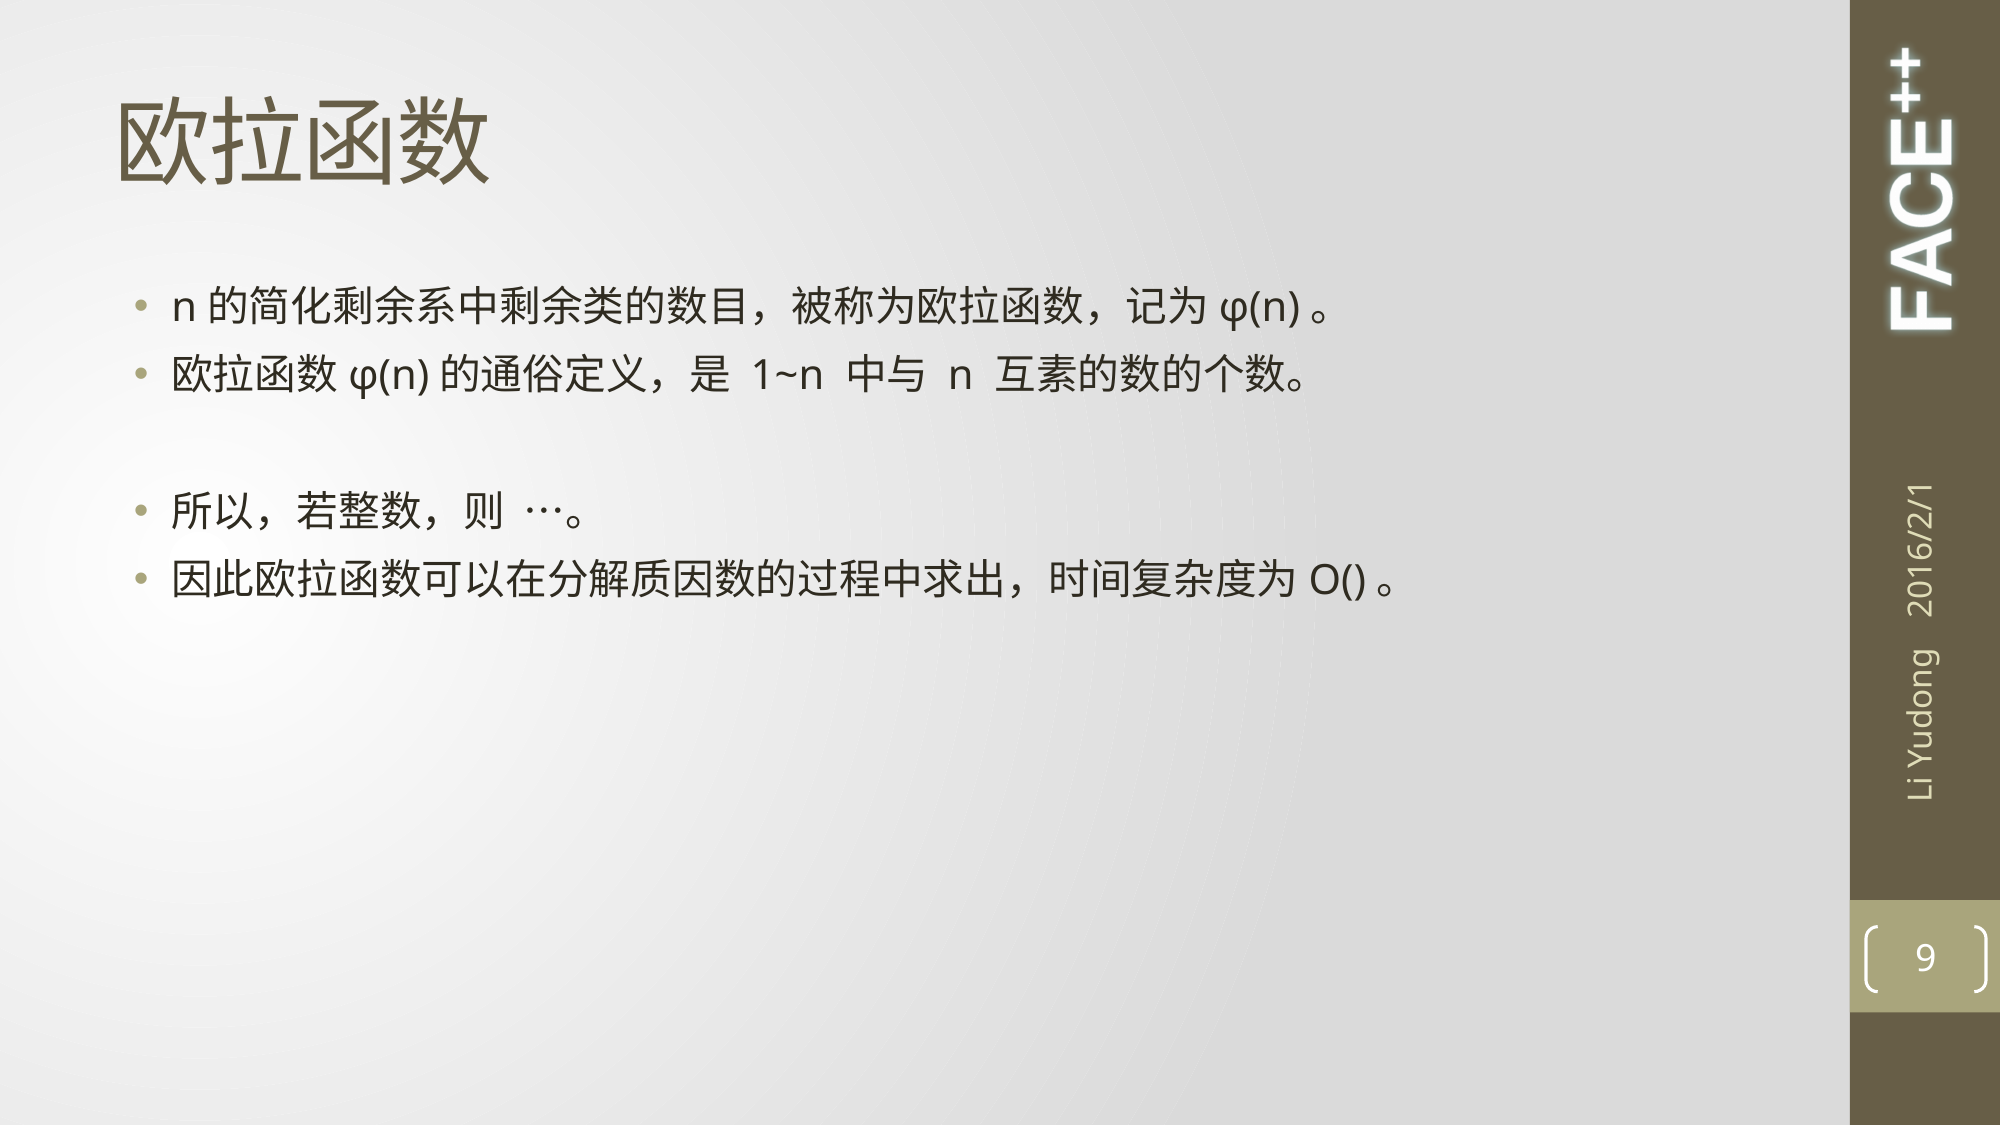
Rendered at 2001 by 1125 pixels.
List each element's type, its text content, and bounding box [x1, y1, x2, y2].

slide_number 9 [1864, 925, 1988, 994]
picture [1883, 41, 1960, 337]
footer Li Yudong [1878, 633, 1959, 889]
title 欧拉函数 [99, 45, 1767, 233]
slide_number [1878, 100, 1959, 633]
